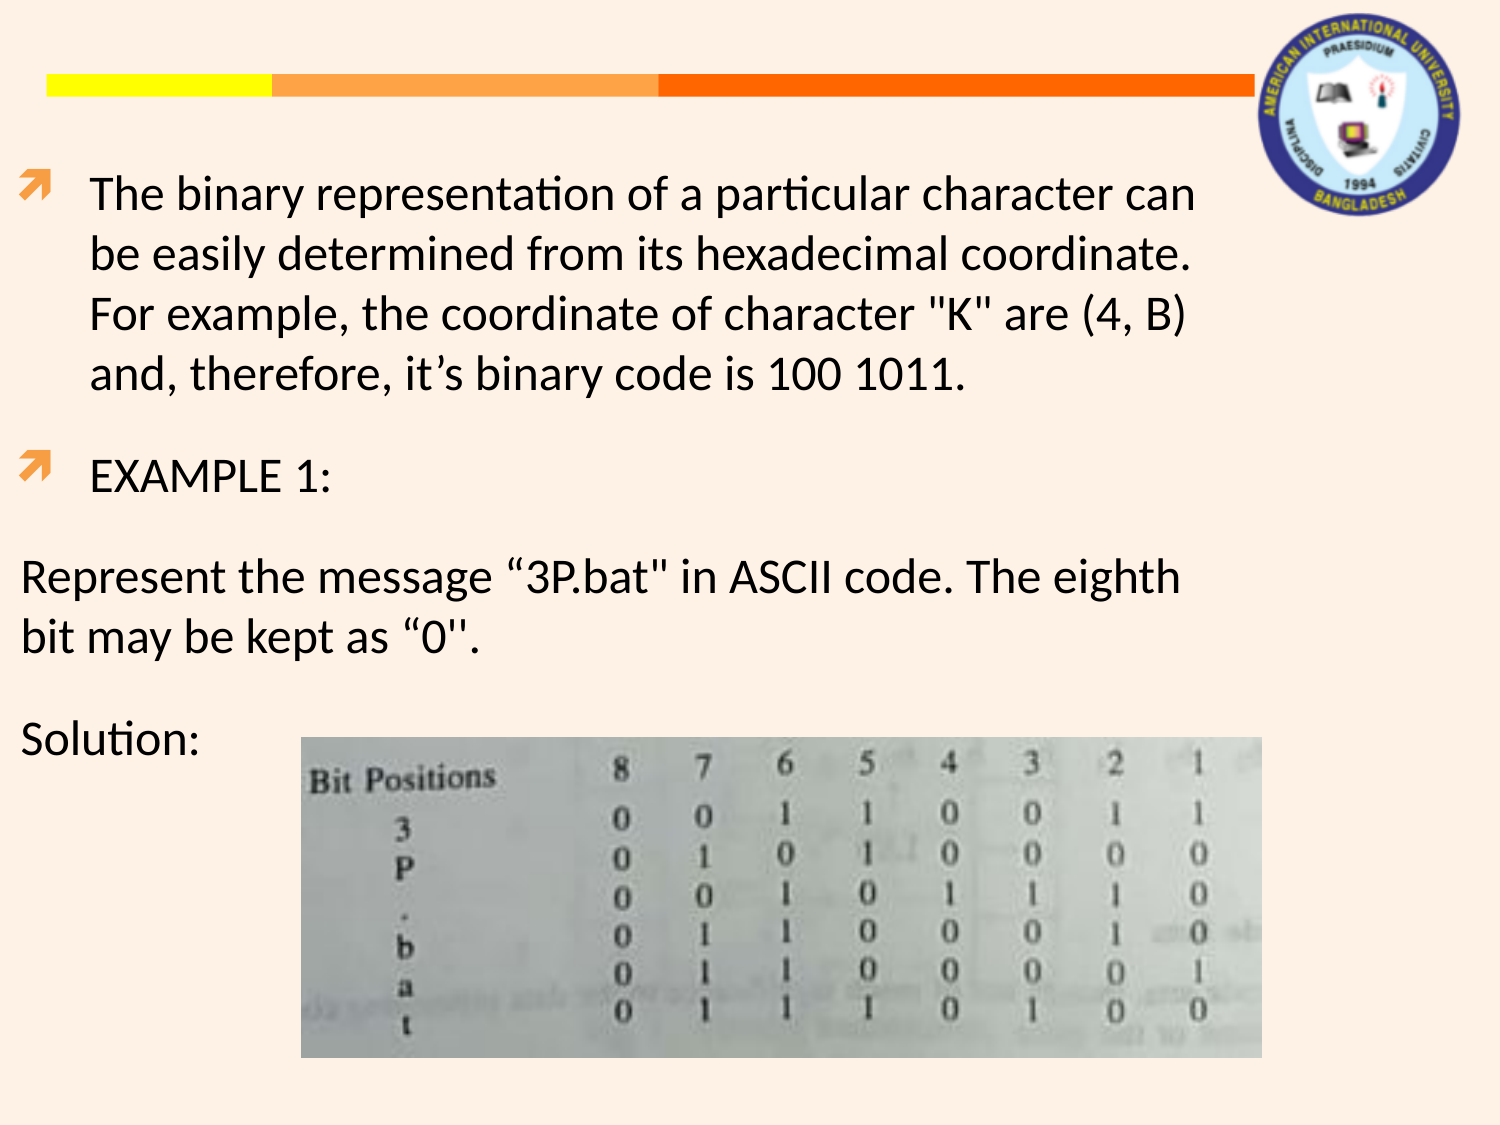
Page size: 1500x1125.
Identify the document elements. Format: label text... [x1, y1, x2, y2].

list The binary representation of a particular character can be easily determined from its hexadecimal coordinate. For example, the coordinate of character "K" are (4, B) and, therefore, it’s binary code is 100 1011. EXAMPLE 1: Represent the message “3P.bat" in ASCII code. The eighth bit may be kept as “0''. Solution: [0, 152, 1235, 880]
picture [1254, 9, 1465, 221]
picture [300, 737, 1262, 1059]
